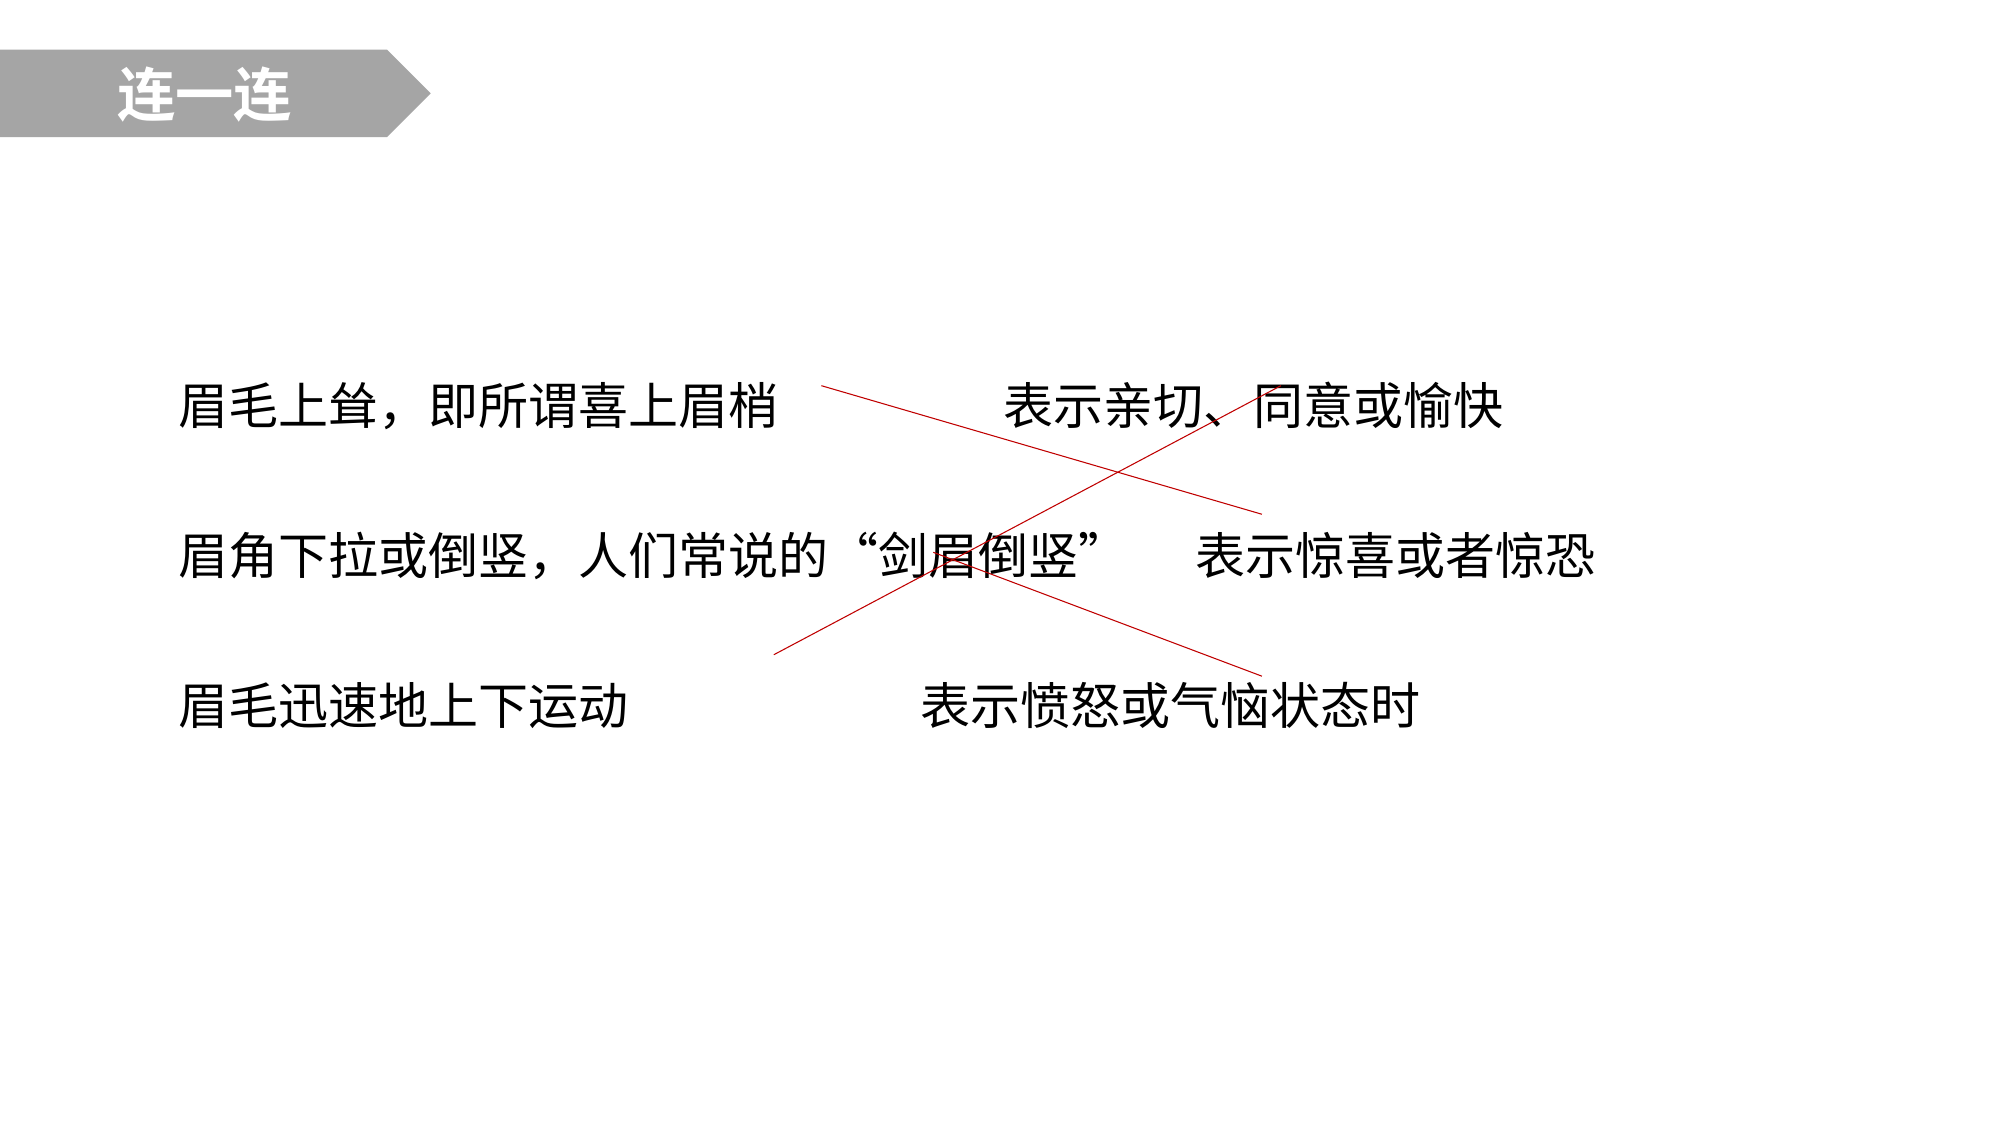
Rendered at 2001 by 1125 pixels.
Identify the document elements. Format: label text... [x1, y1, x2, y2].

text_box 眉毛上耸，即所谓喜上眉梢 表示亲切、同意或愉快 眉角下拉或倒竖，人们常说的“剑眉倒竖” 表示惊喜或者惊恐 眉毛迅速地上下运动 表示愤怒或气恼状态时 [163, 276, 1882, 742]
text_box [933, 655, 1262, 677]
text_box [773, 385, 1281, 655]
text_box 连一连 [0, 48, 433, 139]
